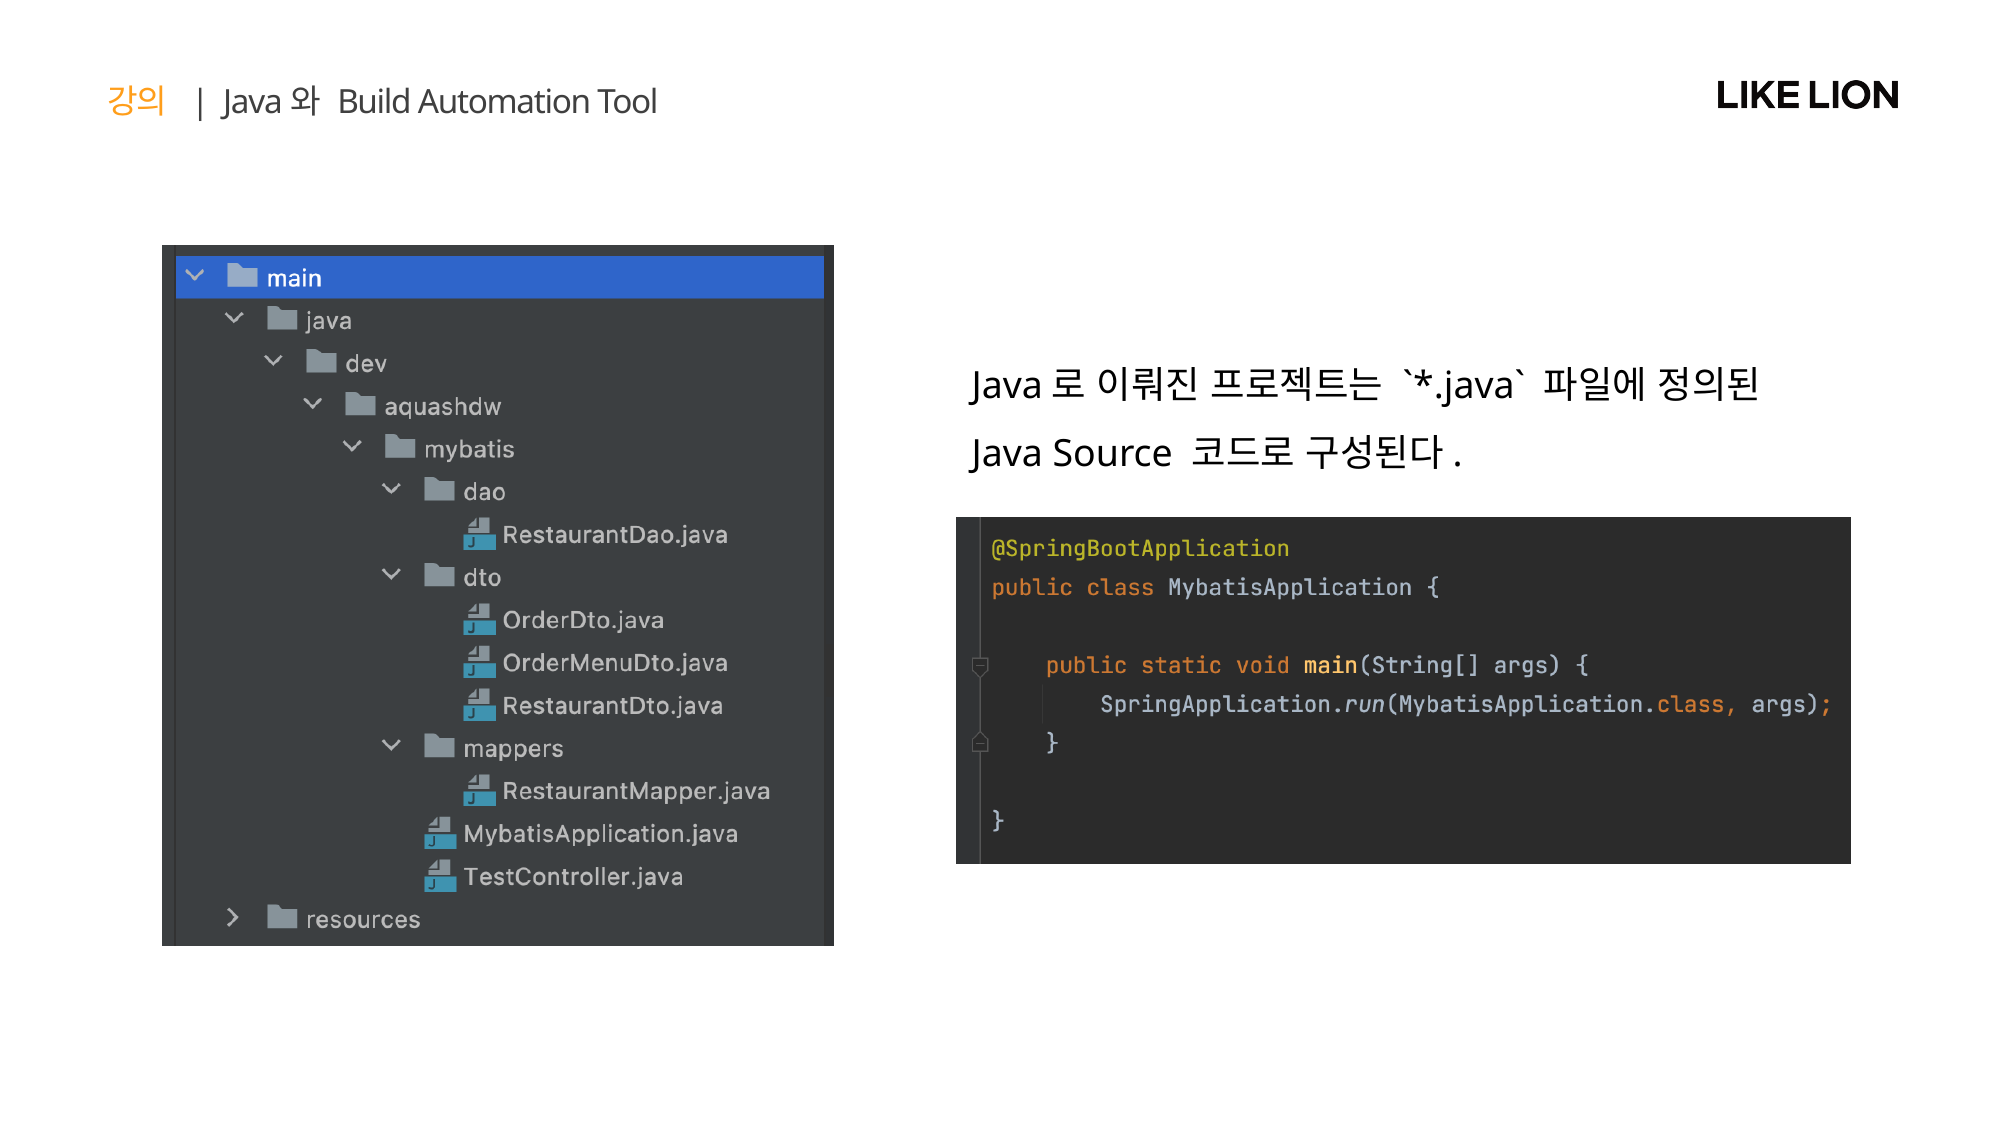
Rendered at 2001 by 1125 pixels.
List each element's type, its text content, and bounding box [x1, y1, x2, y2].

picture [956, 517, 1851, 864]
picture [162, 245, 834, 946]
text_box Java로 이뤄진 프로젝트는 `*.java` 파일에 정의된 Java Source 코드로 구성된다. [956, 331, 1855, 482]
picture [1718, 80, 1898, 109]
text_box 강의 | Java와 Build Automation Tool [92, 72, 866, 128]
